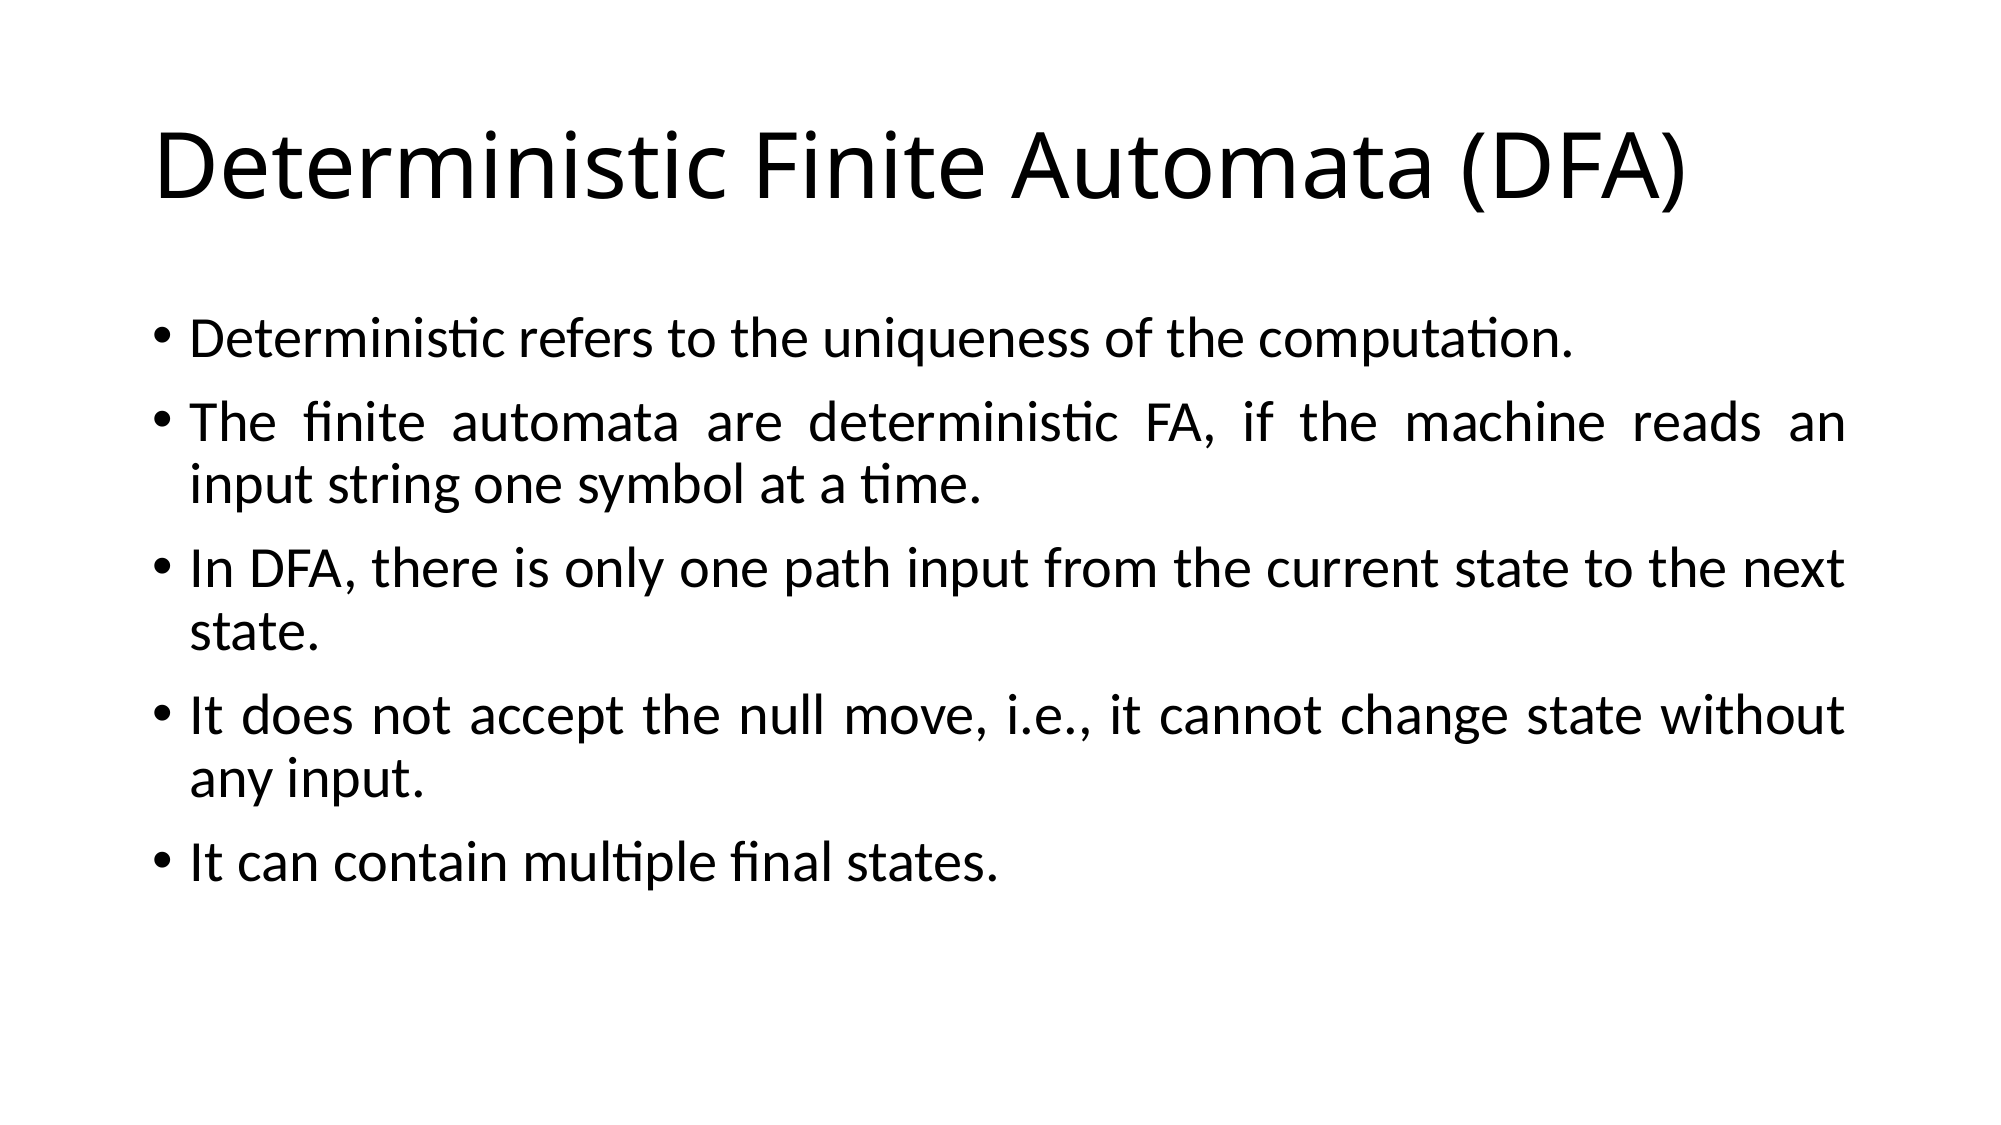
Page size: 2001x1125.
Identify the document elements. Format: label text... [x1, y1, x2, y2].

list Deterministic refers to the uniqueness of the computation. The finite automata are deterministic FA, if the machine reads an input string one symbol at a time. In DFA, there is only one path input from the current state to the next state. It does not accept the null move, i.e., it cannot change state without any input. It can contain multiple final states. [137, 299, 1863, 1014]
title Deterministic Finite Automata (DFA) [137, 59, 1863, 278]
